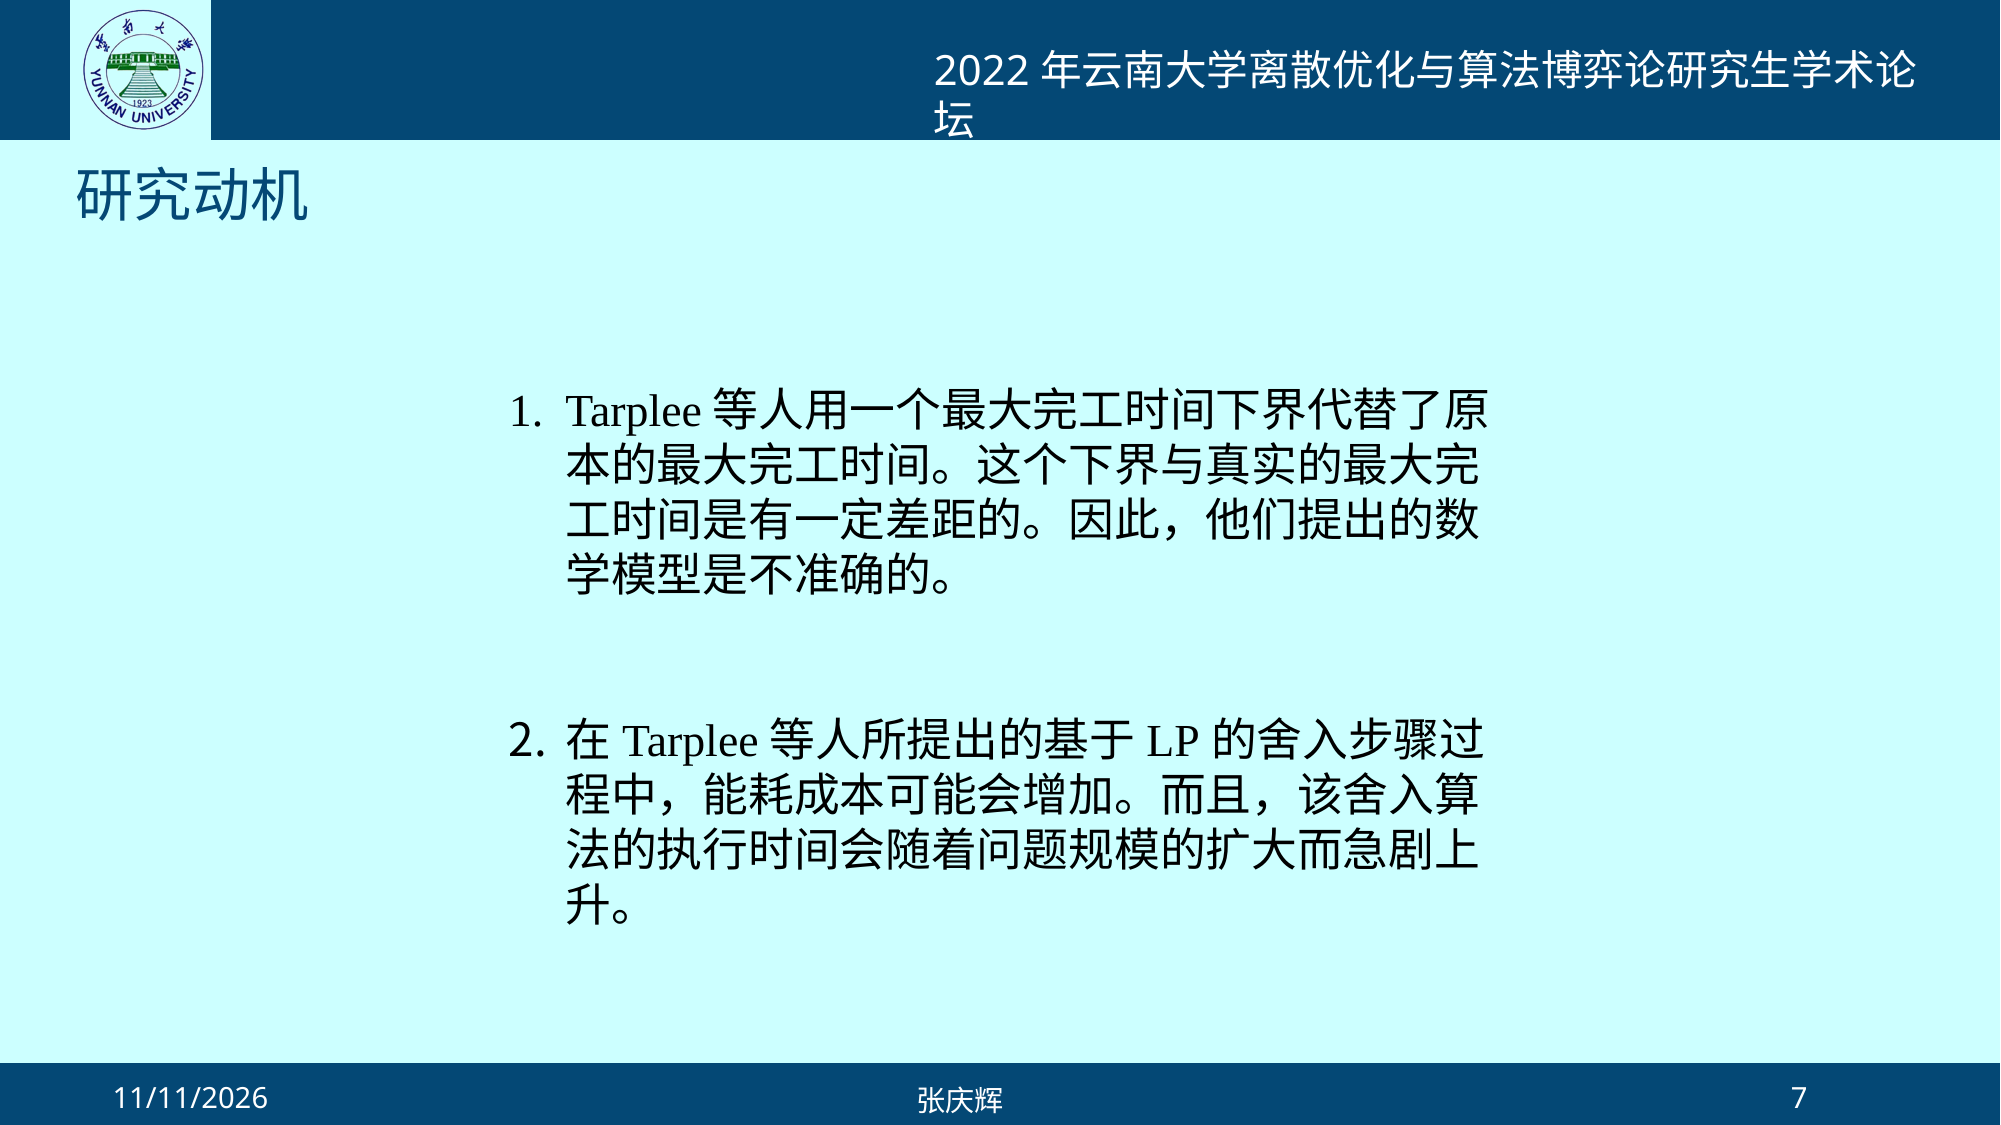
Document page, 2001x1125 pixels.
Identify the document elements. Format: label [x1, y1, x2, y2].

text_box [0, 0, 2000, 1125]
